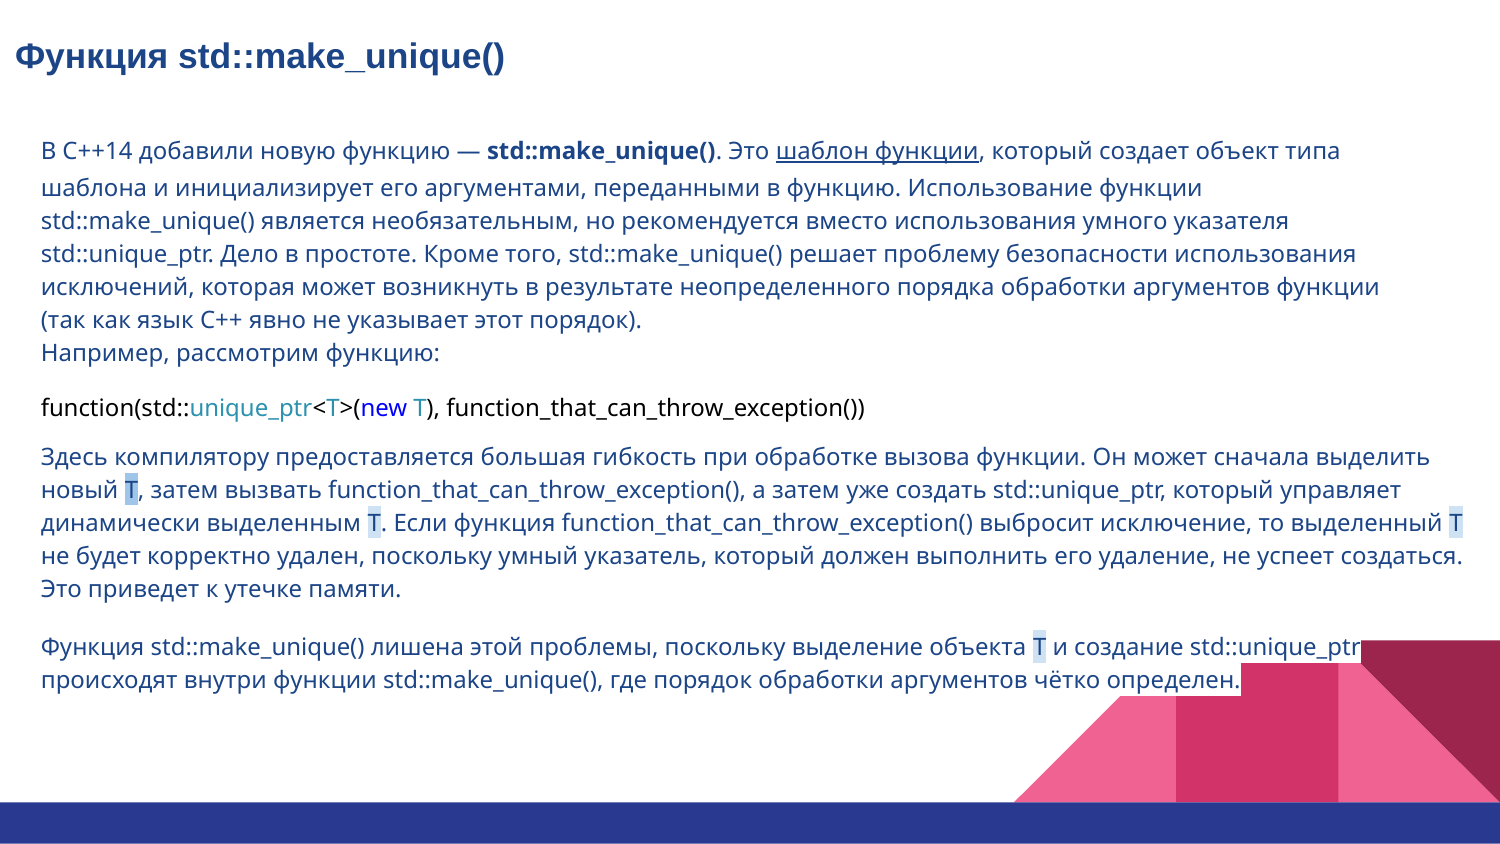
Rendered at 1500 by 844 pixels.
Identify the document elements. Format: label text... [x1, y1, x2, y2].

title Функция std::make_unique() [0, 1, 1398, 102]
text_box [67, 310, 1367, 343]
list В C++14 добавили новую функцию — std::make_unique(). Это шаблон функции, который создает объект типа шаблона и инициализирует его аргументами, переданными в функцию. Использование функции std::make_unique() является необязательным, но рекомендуется вместо использования умного указателя std::unique_ptr. Дело в простоте. Кроме того, std::make_unique() решает проблему безопасности использования исключений, которая может возникнуть в результате неопределенного порядка обработки аргументов функции (так как язык С++ явно не указывает этот порядок). [25, 115, 1424, 359]
text_box Здесь компилятору предоставляется большая гибкость при обработке вызова функции. Он может сначала выделить новый T, затем вызвать function_that_can_throw_exception(), а затем уже создать std::unique_ptr, который управляет динамически выделенным T. Если функция function_that_can_throw_exception() выбросит исключение, то выделенный T не будет корректно удален, поскольку умный указатель, который должен выполнить его удаление, не успеет создаться. Это приведет к утечке памяти. Функция std::make_unique() лишена этой проблемы, поскольку выделение объекта T и создание std::unique_ptr происходят внутри функции std::make_unique(), где порядок обработки аргументов чётко определен. [25, 421, 1494, 709]
text_box function(std::unique_ptr<T>(new T), function_that_can_throw_exception()) [25, 372, 1400, 421]
text_box Например, рассмотрим функцию: [25, 322, 1056, 381]
